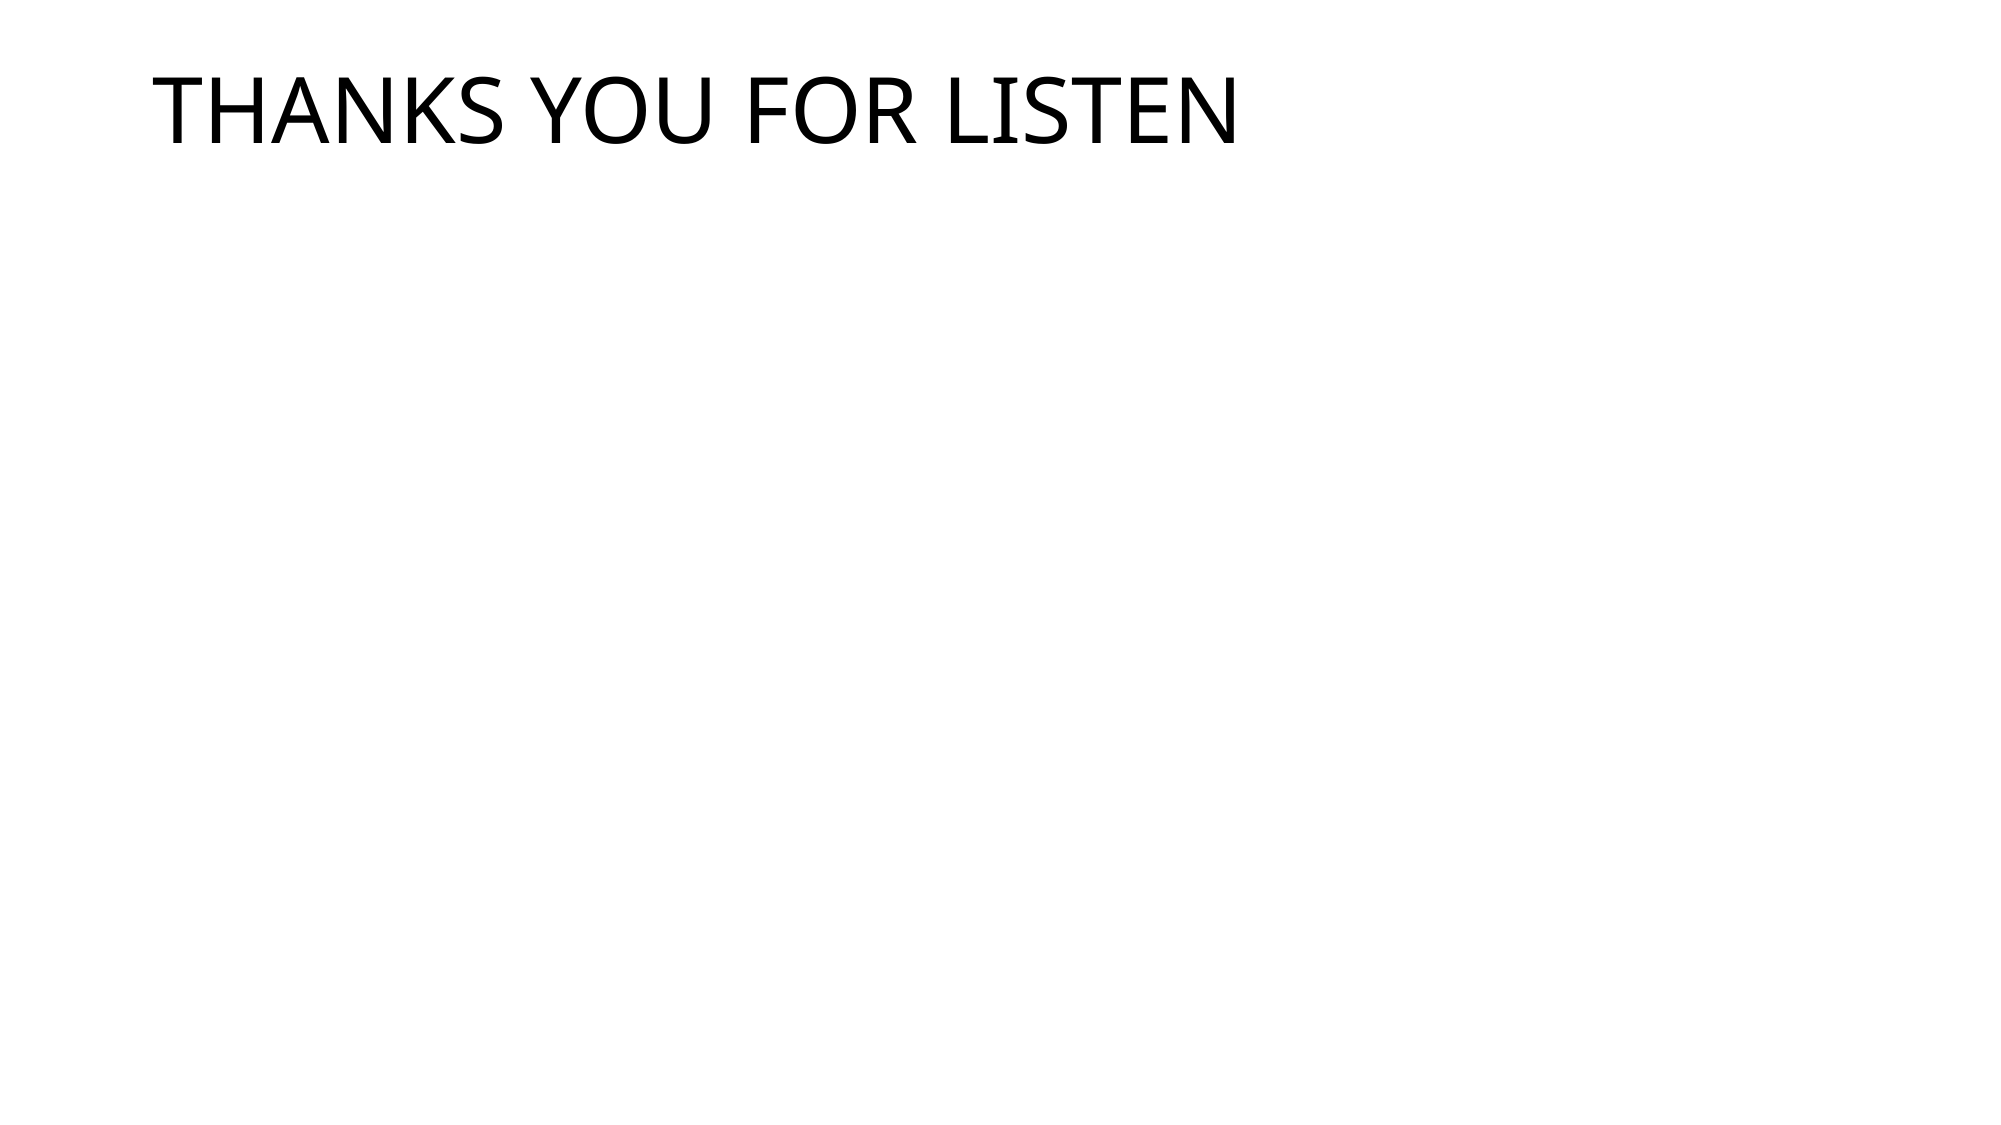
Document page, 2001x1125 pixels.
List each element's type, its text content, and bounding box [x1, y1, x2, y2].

title THANKS YOU FOR LISTEN [137, 59, 1863, 278]
